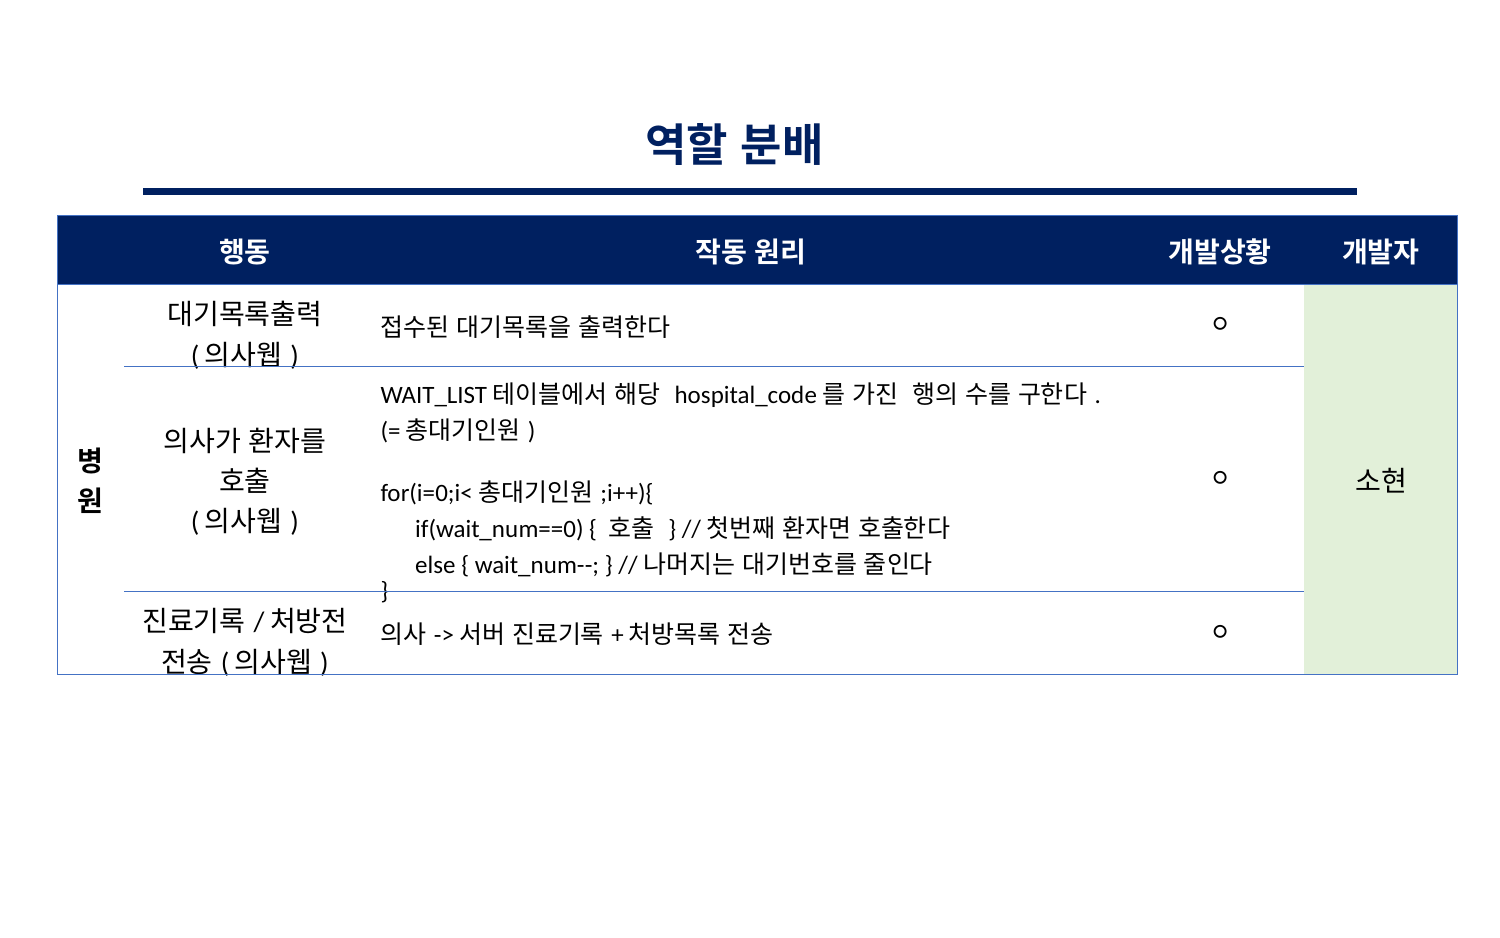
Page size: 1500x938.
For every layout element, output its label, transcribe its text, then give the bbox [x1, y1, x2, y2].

table_cell 진료기록/처방전 전송(의사웹) [124, 592, 366, 674]
table_cell 의사->서버 진료기록+처방목록 전송 [366, 592, 1136, 674]
table_header 개발상황 [1136, 216, 1304, 284]
table_cell 대기목록출력 (의사웹) [124, 285, 366, 366]
table_cell ○ [1136, 592, 1304, 674]
table_cell WAIT_LIST테이블에서 해당 hospital_code를 가진 행의 수를 구한다. (=총대기인원) for(i=0;i<총대기인원;i++){ if(wait_num==0) { 호출 } //첫번째 환자면 호출한다 else { wait_num--; } //나머지는 대기번호를 줄인다 } [366, 367, 1136, 591]
table_cell ○ [1136, 367, 1304, 591]
table_header 작동 원리 [366, 216, 1136, 284]
table_header [58, 216, 124, 284]
table_cell 소현 [1304, 285, 1457, 674]
table_header 행동 [124, 216, 366, 284]
table_cell 접수된 대기목록을 출력한다 [366, 285, 1136, 366]
text_box 역할 분배 [630, 108, 839, 178]
table_cell ○ [1136, 285, 1304, 366]
table_cell 의사가 환자를 호출 (의사웹) [124, 367, 366, 591]
table_cell 병원 [58, 285, 124, 674]
table_header 개발자 [1304, 216, 1457, 284]
